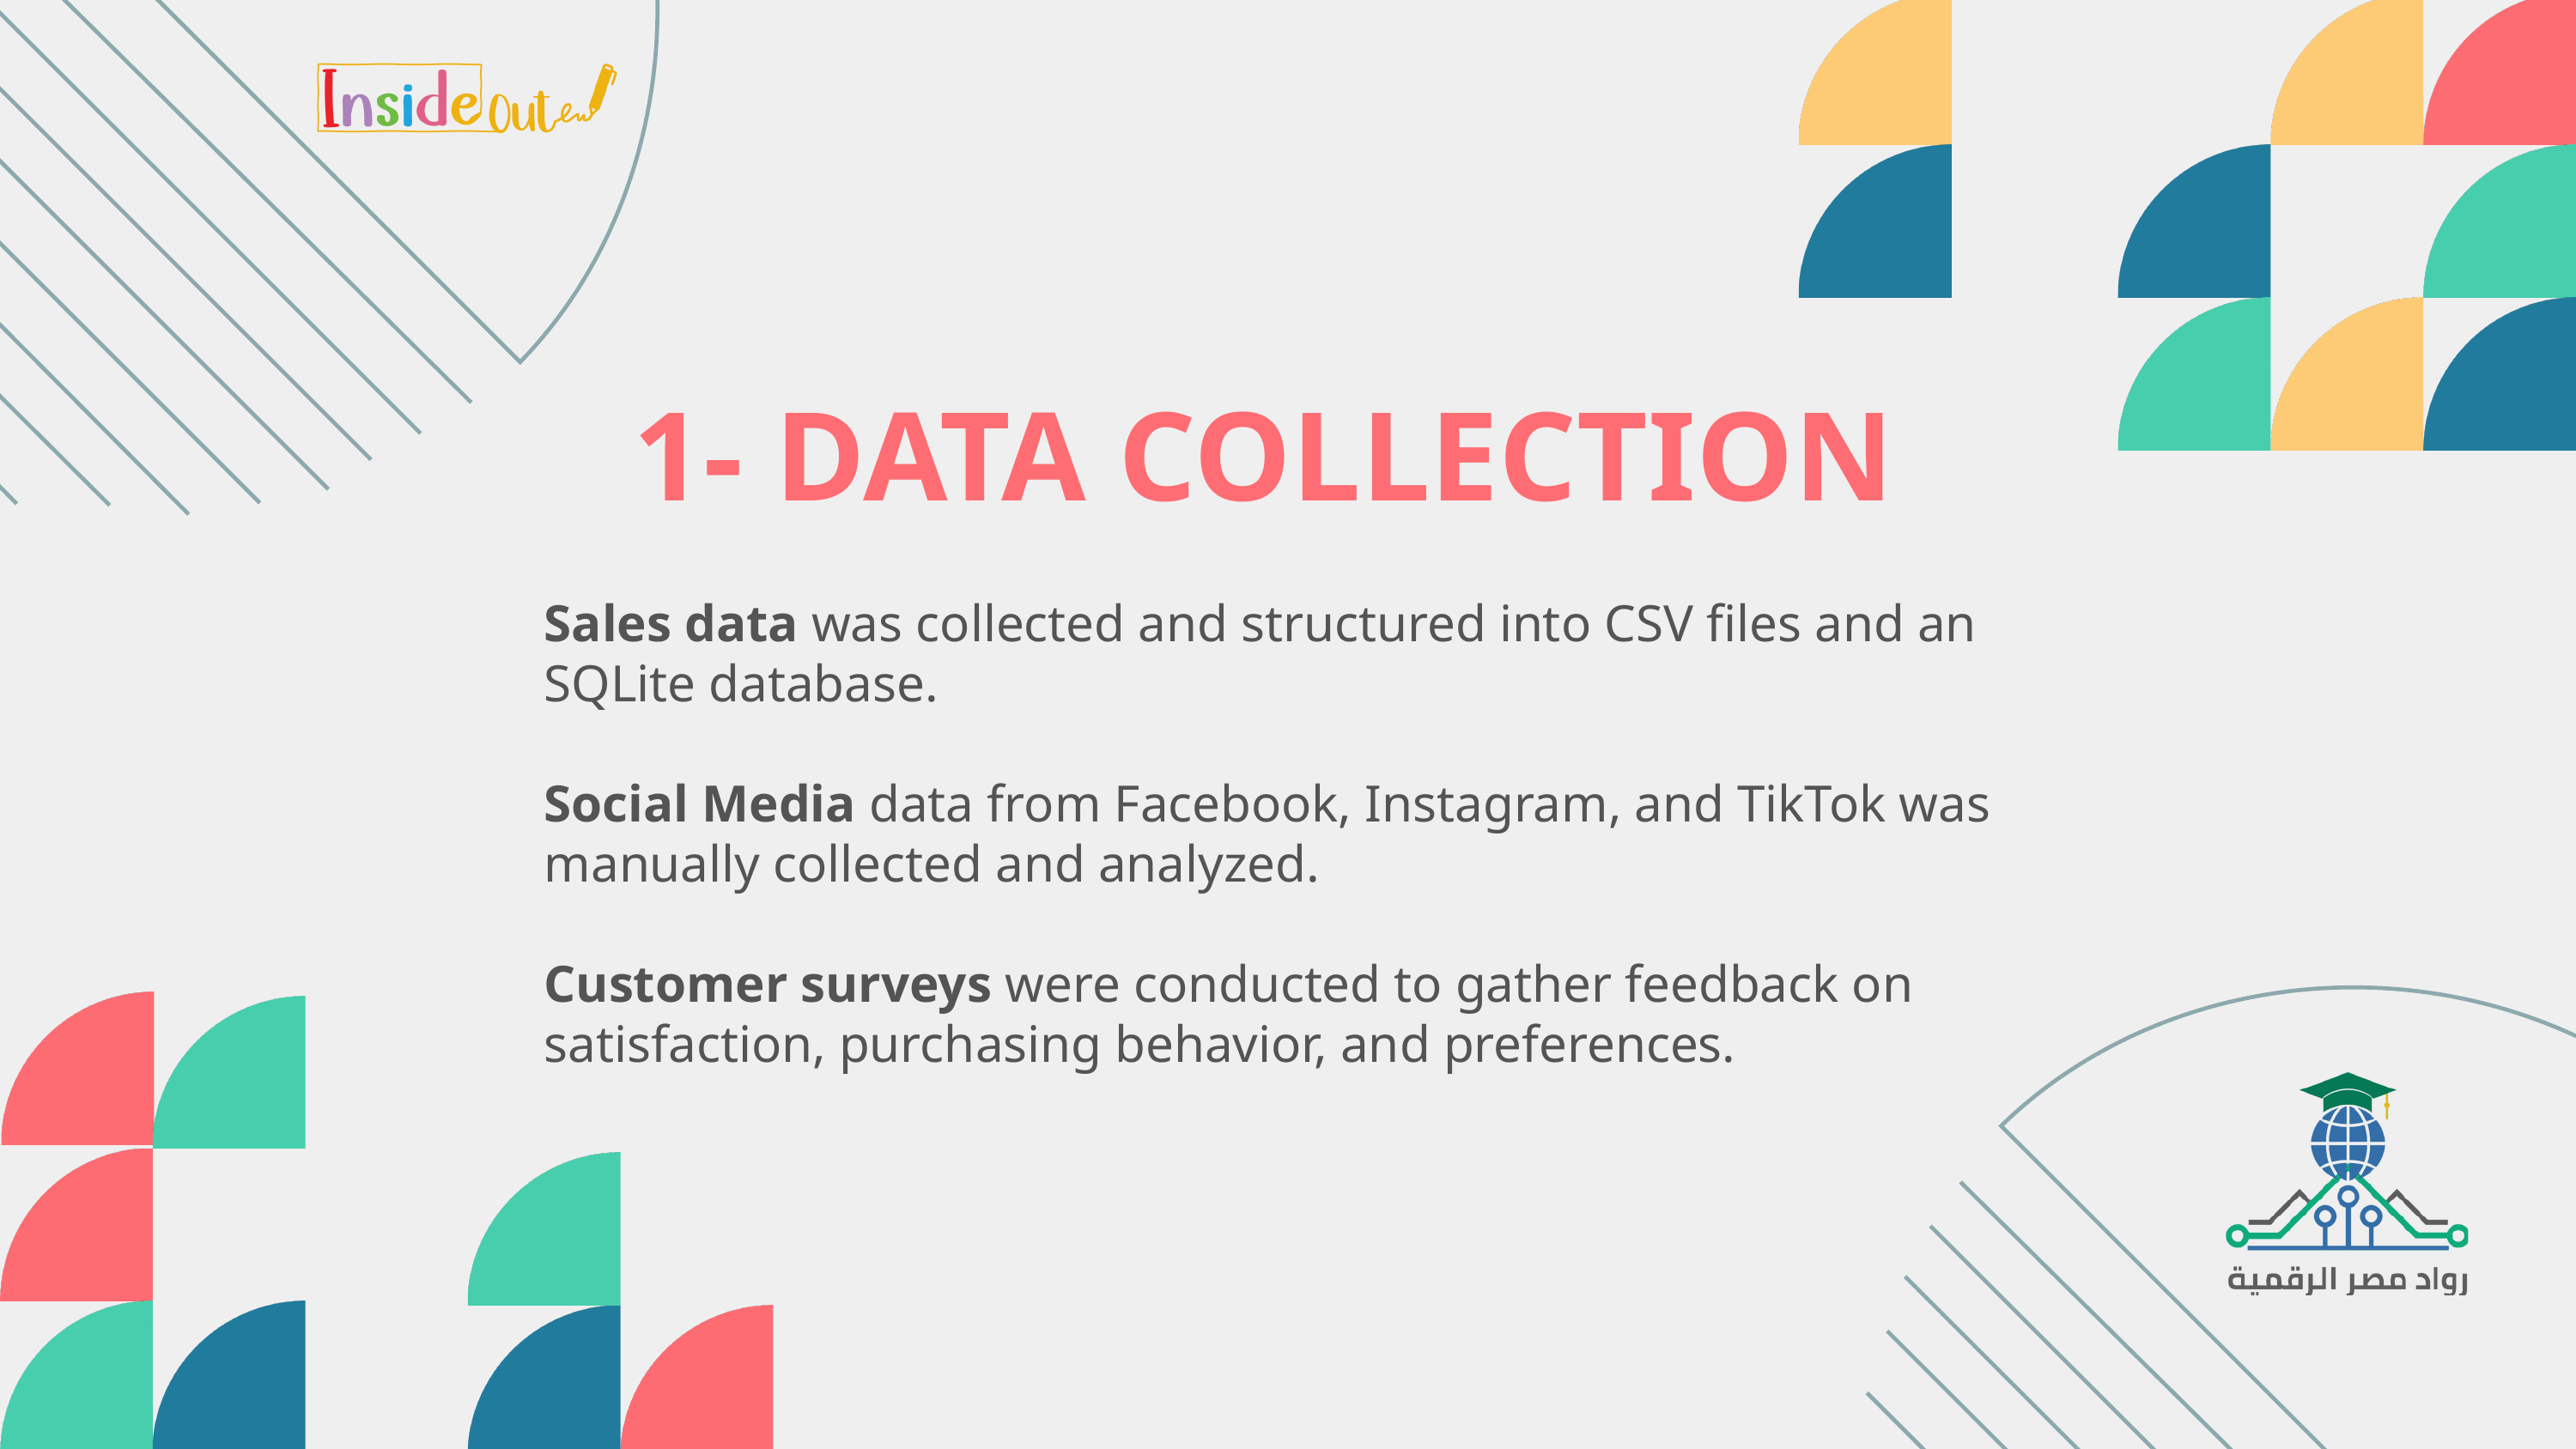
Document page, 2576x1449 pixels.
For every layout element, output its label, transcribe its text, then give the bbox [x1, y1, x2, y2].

text_box 1- DATA COLLECTION [597, 402, 1931, 591]
text_box [2270, 0, 2424, 145]
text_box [0, 0, 851, 67]
text_box [1798, 144, 1952, 298]
text_box [2423, 144, 2576, 297]
text_box [2117, 144, 2271, 297]
text_box [0, 1300, 152, 1449]
text_box [1798, 0, 1952, 144]
text_box [2117, 297, 2271, 451]
text_box [467, 1152, 621, 1306]
text_box [2271, 297, 2424, 451]
text_box [467, 1306, 620, 1449]
text_box [152, 1300, 306, 1449]
text_box [152, 996, 306, 1149]
text_box [2424, 0, 2576, 144]
text_box Sales data was collected and structured into CSV files and an SQLite database. Social Media data from Facebook, Instagram, and TikTok was manually collected and analyzed. Customer surveys were conducted to gather feedback on satisfaction, purchasing behavior, and preferences. [544, 591, 2055, 1193]
text_box [0, 1149, 153, 1300]
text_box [2025, 1066, 2576, 1449]
text_box [2424, 297, 2576, 451]
text_box [209, 74, 727, 362]
text_box [620, 1305, 774, 1449]
text_box [1, 991, 155, 1145]
